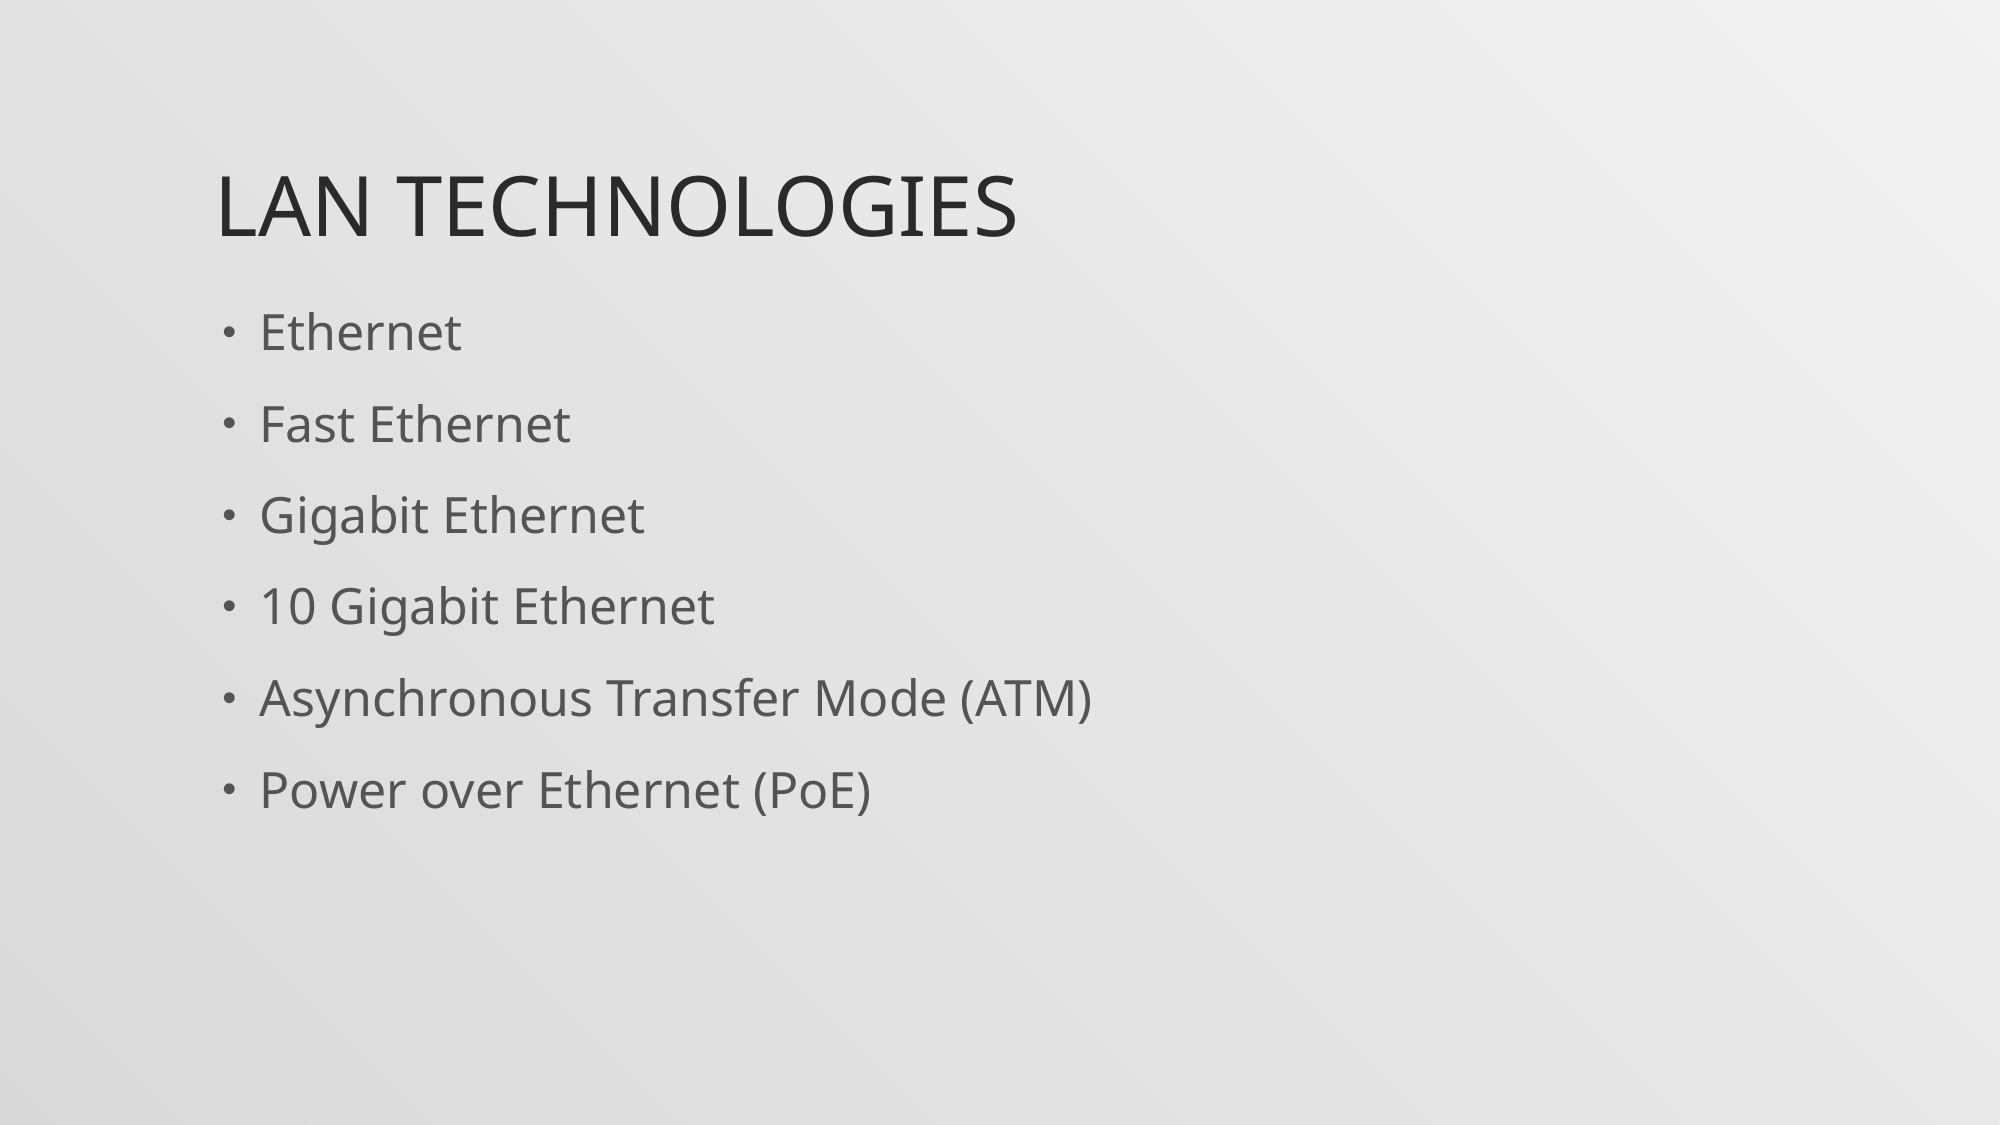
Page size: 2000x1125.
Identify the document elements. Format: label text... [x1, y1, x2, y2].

title Lan technologies [199, 45, 1800, 263]
list Ethernet Fast Ethernet Gigabit Ethernet 10 Gigabit Ethernet Asynchronous Transfer Mode (ATM) Power over Ethernet (PoE) [199, 299, 1800, 1013]
